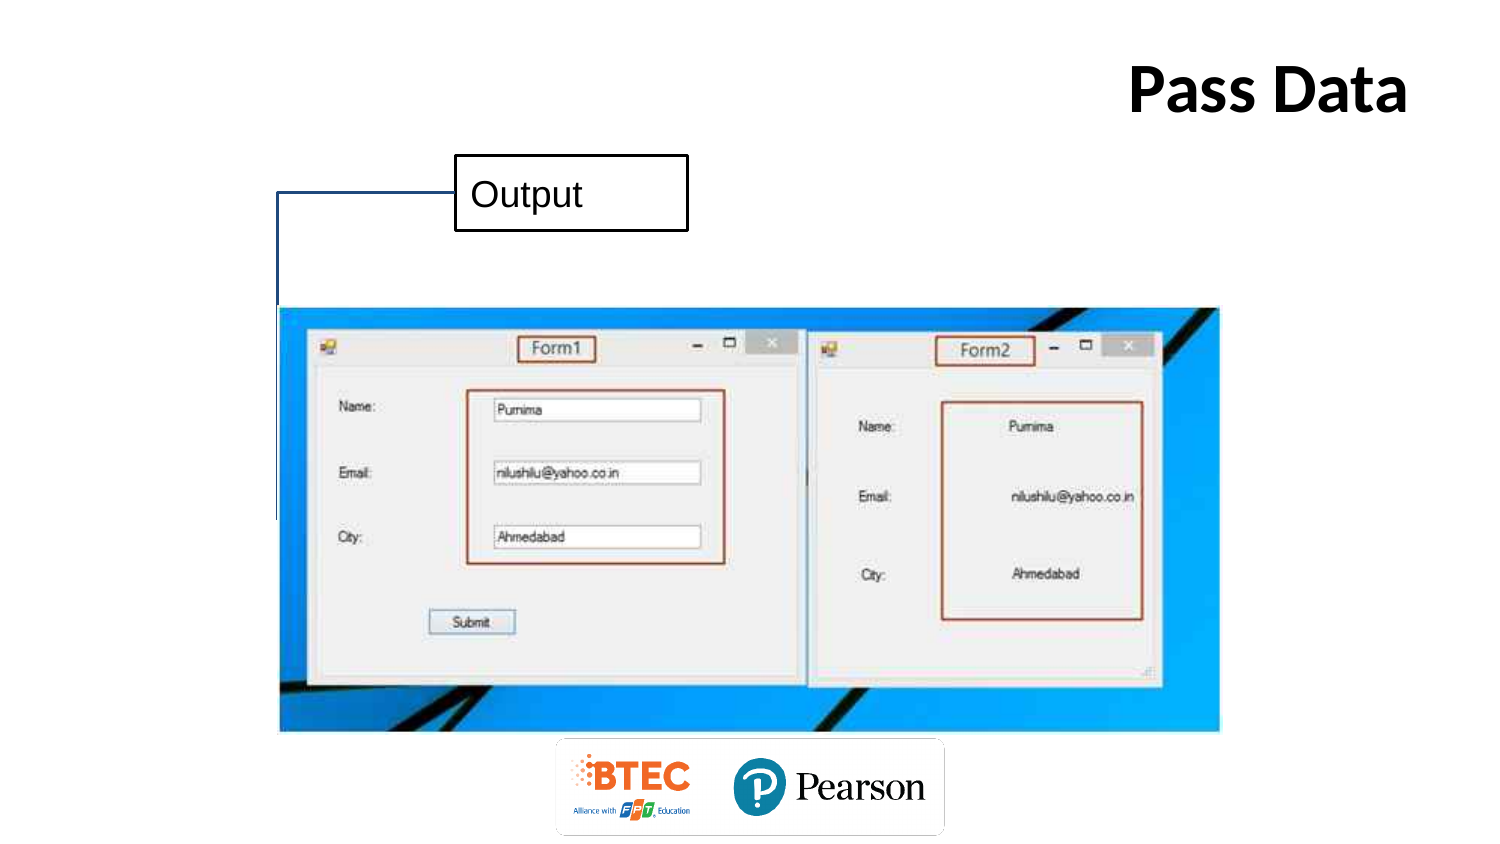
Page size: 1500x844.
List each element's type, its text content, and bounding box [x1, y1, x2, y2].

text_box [277, 192, 456, 305]
text_box Output [455, 155, 688, 231]
picture [277, 305, 1223, 844]
title Pass Data [75, 33, 1425, 175]
